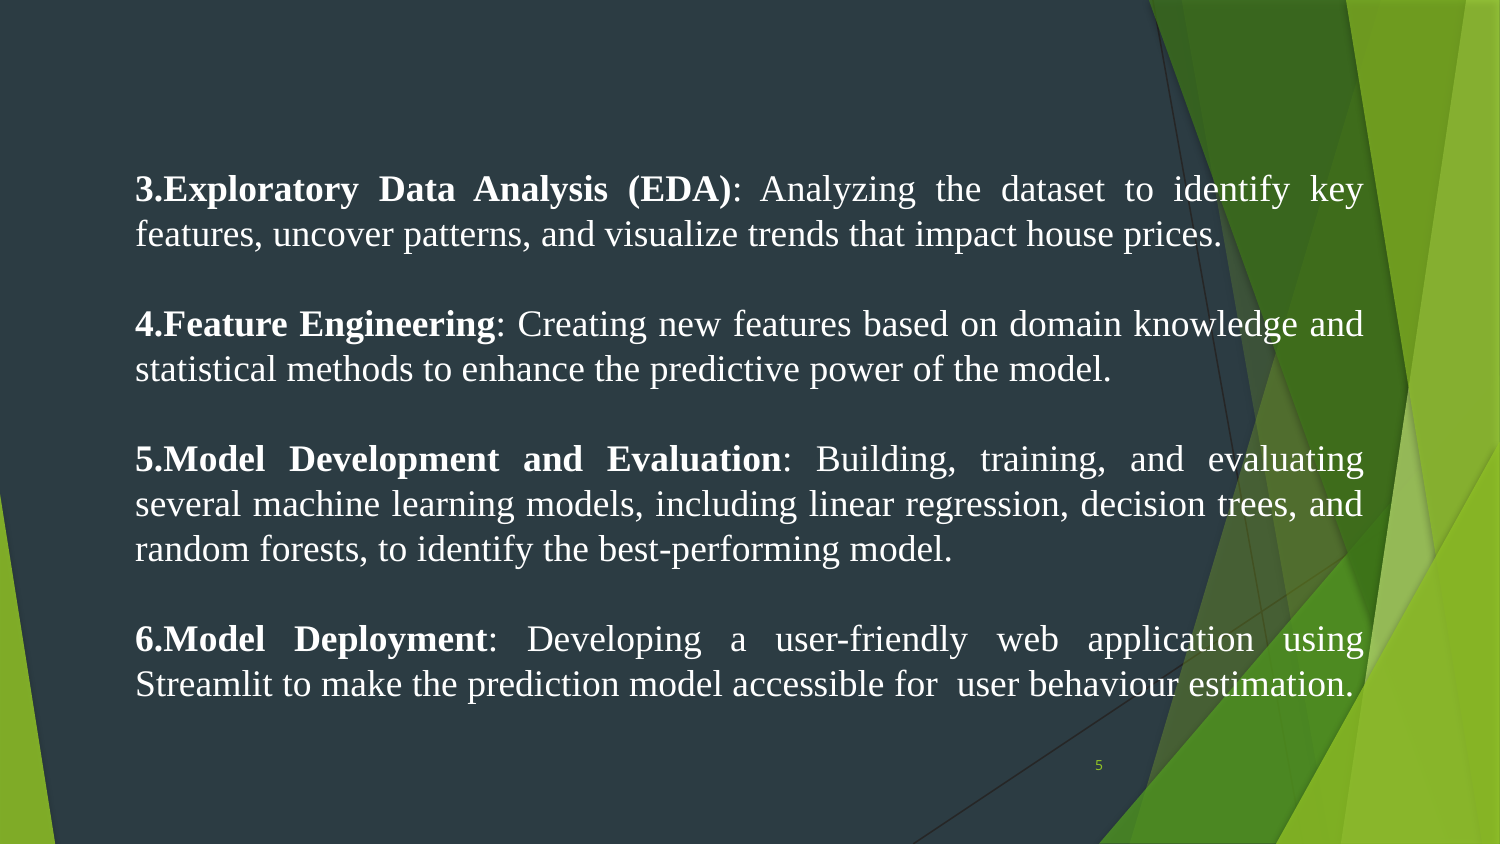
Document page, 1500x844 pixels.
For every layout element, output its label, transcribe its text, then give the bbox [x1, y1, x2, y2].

text_box 3.Exploratory Data Analysis (EDA): Analyzing the dataset to identify key features, uncover patterns, and visualize trends that impact house prices. 4.Feature Engineering: Creating new features based on domain knowledge and statistical methods to enhance the predictive power of the model. 5.Model Development and Evaluation: Building, training, and evaluating several machine learning models, including linear regression, decision trees, and random forests, to identify the best-performing model. 6.Model Deployment: Developing a user-friendly web application using Streamlit to make the prediction model accessible for user behaviour estimation. [120, 156, 1380, 711]
slide_number 5 [1056, 743, 1141, 789]
